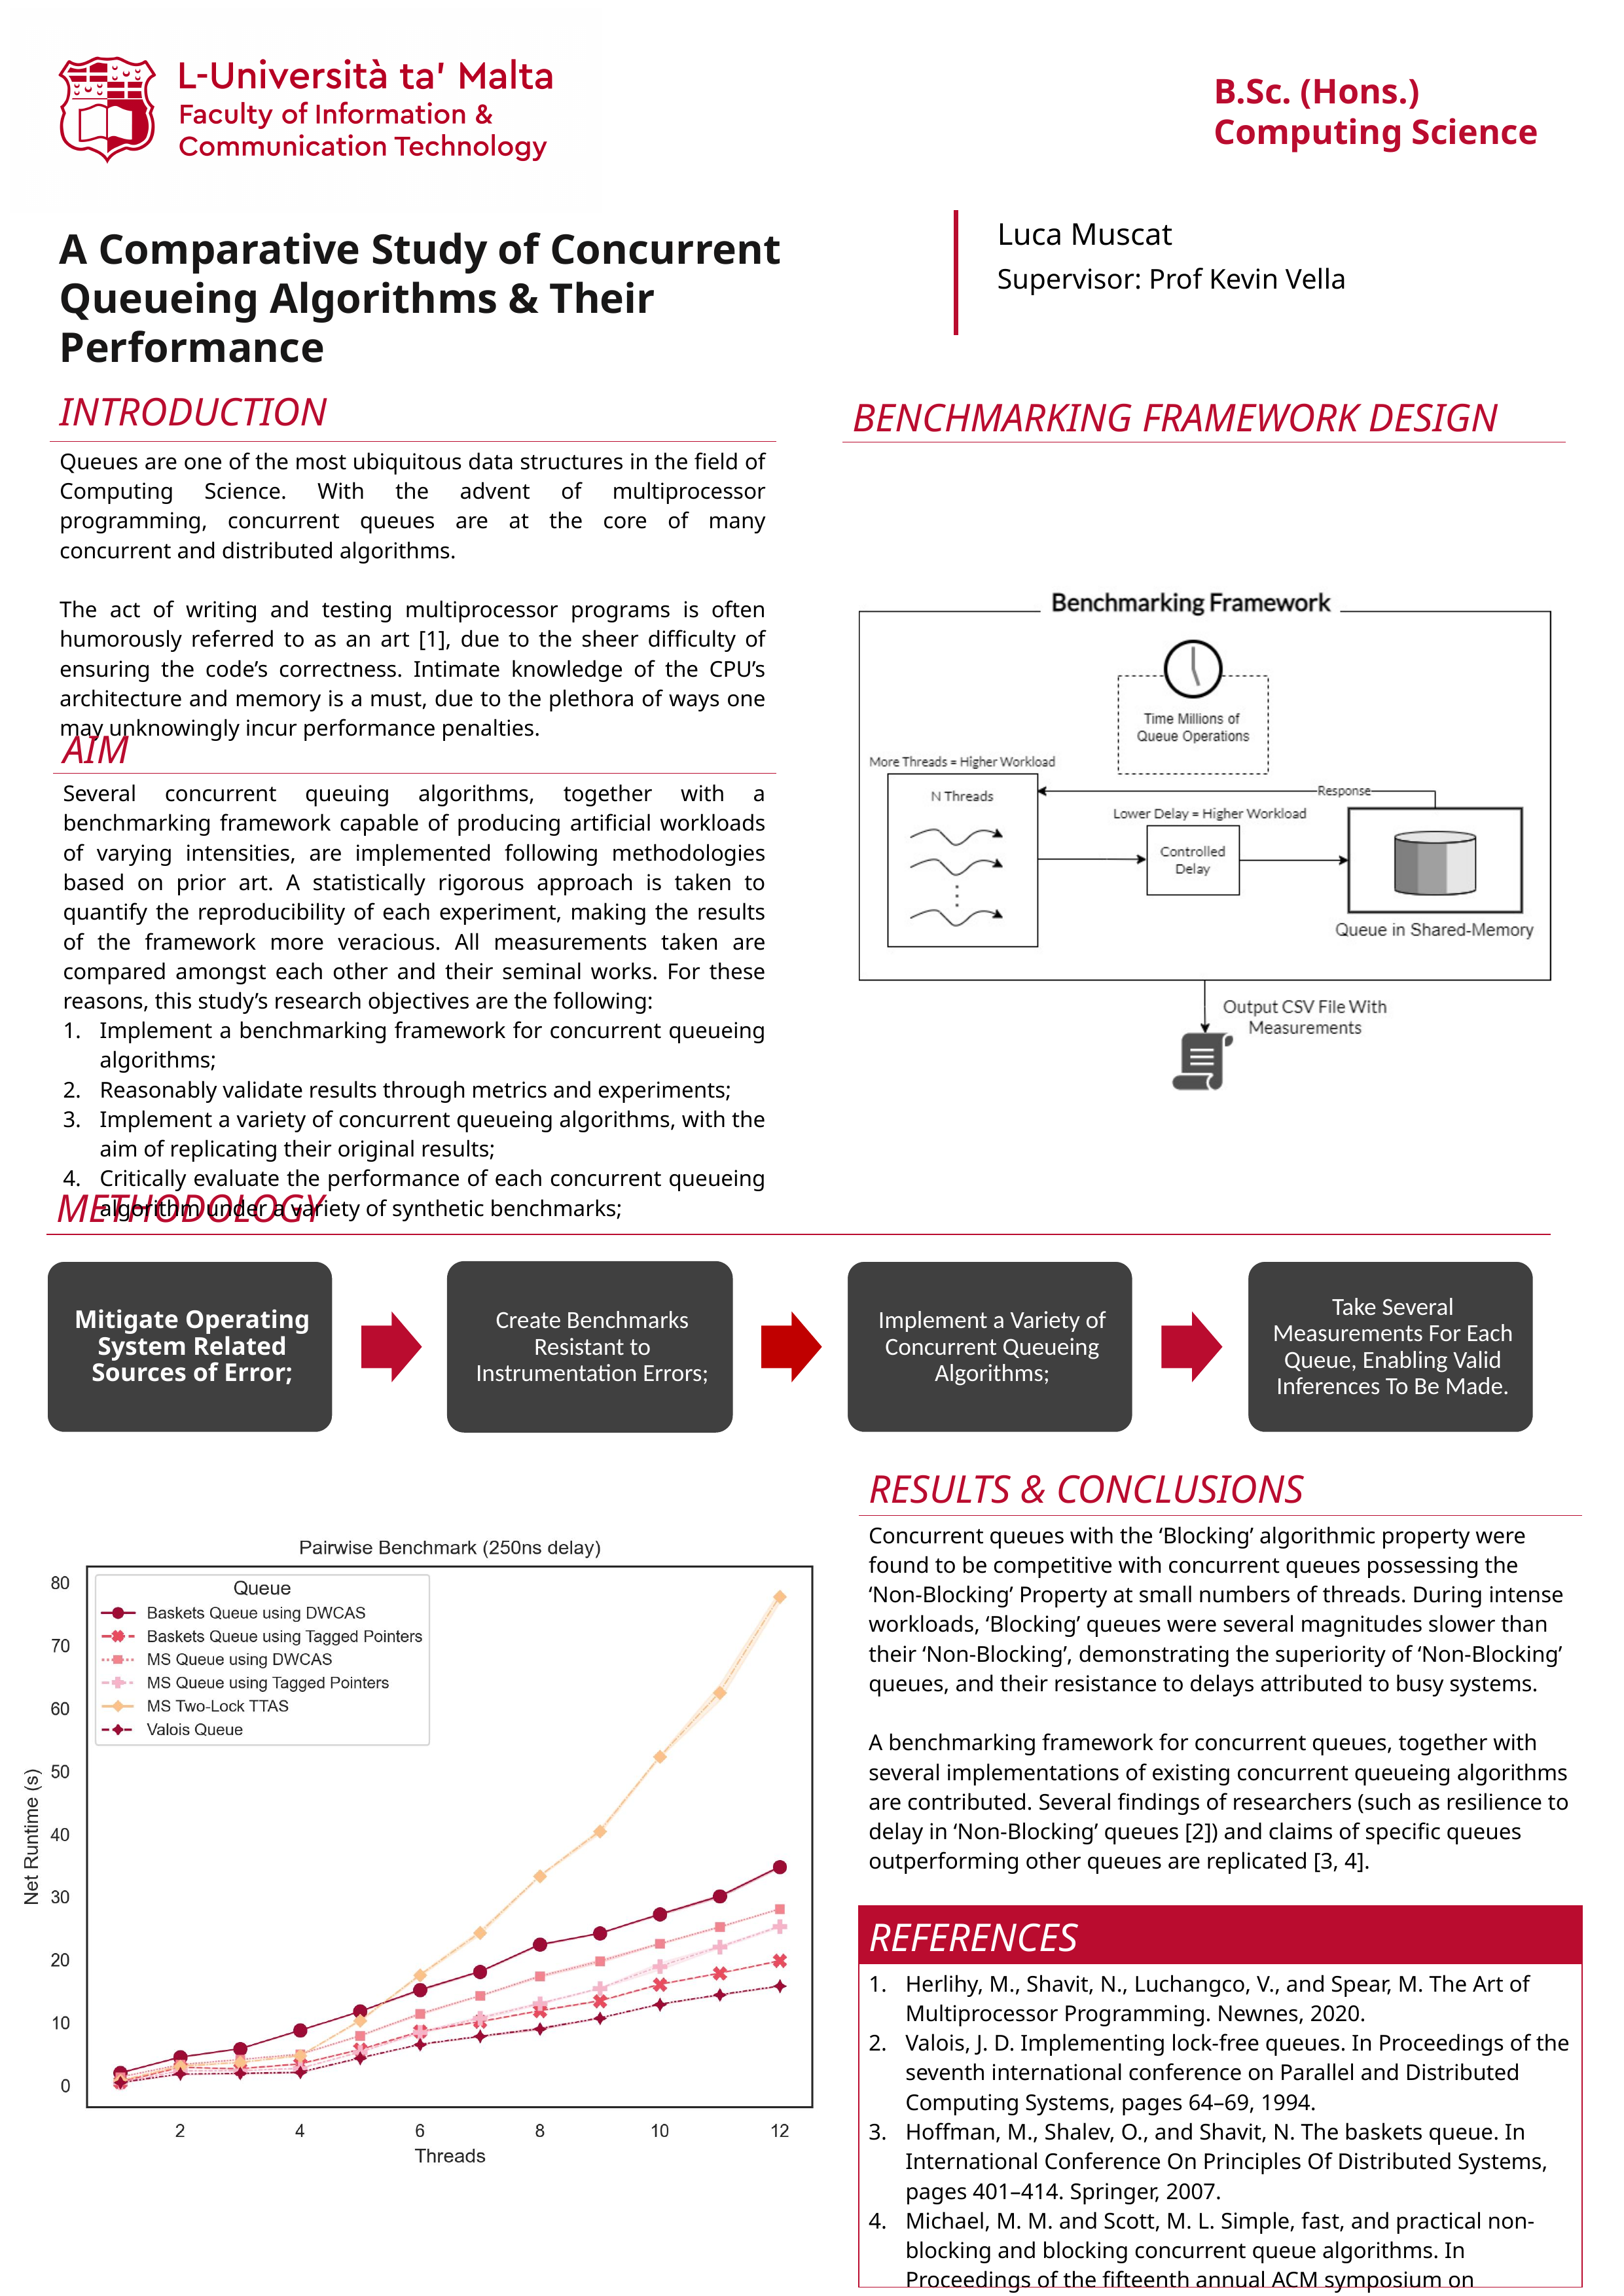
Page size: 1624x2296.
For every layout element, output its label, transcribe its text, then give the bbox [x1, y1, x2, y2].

text_box Luca Muscat [987, 210, 1566, 257]
table_cell Herlihy, M., Shavit, N., Luchangco, V., and Spear, M. The Art of Multiprocessor Programming. Newnes, 2020. Valois, J. D. Implementing lock-free queues. In Proceedings of the seventh international conference on Parallel and Distributed Computing Systems, pages 64–69, 1994. Hoffman, M., Shalev, O., and Shavit, N. The baskets queue. In International Conference On Principles Of Distributed Systems, pages 401–414. Springer, 2007. Michael, M. M. and Scott, M. L. Simple, fast, and practical non-blocking and blocking concurrent queue algorithms. In Proceedings of the fifteenth annual ACM symposium on Principles of distributed computing, pages 267–275, 1996. [859, 1964, 1581, 2287]
table_cell Concurrent queues with the ‘Blocking’ algorithmic property were found to be competitive with concurrent queues possessing the ‘Non-Blocking’ Property at small numbers of threads. During intense workloads, ‘Blocking’ queues were several magnitudes slower than their ‘Non-Blocking’, demonstrating the superiority of ‘Non-Blocking’ queues, and their resistance to delays attributed to busy systems. A benchmarking framework for concurrent queues, together with several implementations of existing concurrent queueing algorithms are contributed. Several findings of researchers (such as resilience to delay in ‘Non-Blocking’ queues [2]) and claims of specific queues outperforming other queues are replicated [3, 4]. [859, 1516, 1582, 1839]
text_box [46, 1234, 1534, 1459]
table_cell Several concurrent queuing algorithms, together with a benchmarking framework capable of producing artificial workloads of varying intensities, are implemented following methodologies based on prior art. A statistically rigorous approach is taken to quantify the reproducibility of each experiment, making the results of the framework more veracious. All measurements taken are compared amongst each other and their seminal works. For these reasons, this study’s research objectives are the following: Implement a benchmarking framework for concurrent queueing algorithms; Reasonably validate results through metrics and experiments; Implement a variety of concurrent queueing algorithms, with the aim of replicating their original results; Critically evaluate the performance of each concurrent queueing algorithm under a variety of synthetic benchmarks; [53, 774, 776, 1202]
table_header BENCHMARKING FRAMEWORK DESIGN [842, 386, 1566, 442]
text_box A Comparative Study of Concurrent Queueing Algorithms & Their Performance [50, 218, 940, 376]
picture [10, 1526, 827, 2181]
table_header INTRODUCTION [50, 380, 776, 441]
text_box B.Sc. (Hons.) Computing Science [1204, 64, 1624, 156]
picture [10, 8, 602, 213]
table_header METHODOLOGY [46, 1176, 1551, 1234]
table_header REFERENCES [859, 1907, 1581, 1963]
picture [859, 586, 1551, 1090]
table_header RESULTS & CONCLUSIONS [859, 1458, 1582, 1515]
text_box Supervisor: Prof Kevin Vella [987, 257, 1566, 299]
table_cell Queues are one of the most ubiquitous data structures in the field of Computing Science. With the advent of multiprocessor programming, concurrent queues are at the core of many concurrent and distributed algorithms. The act of writing and testing multiprocessor programs is often humorously referred to as an art [1], due to the sheer difficulty of ensuring the code’s correctness. Intimate knowledge of the CPU’s architecture and memory is a must, due to the plethora of ways one may unknowingly incur performance penalties. [50, 442, 776, 792]
table_header AIM [53, 718, 776, 773]
